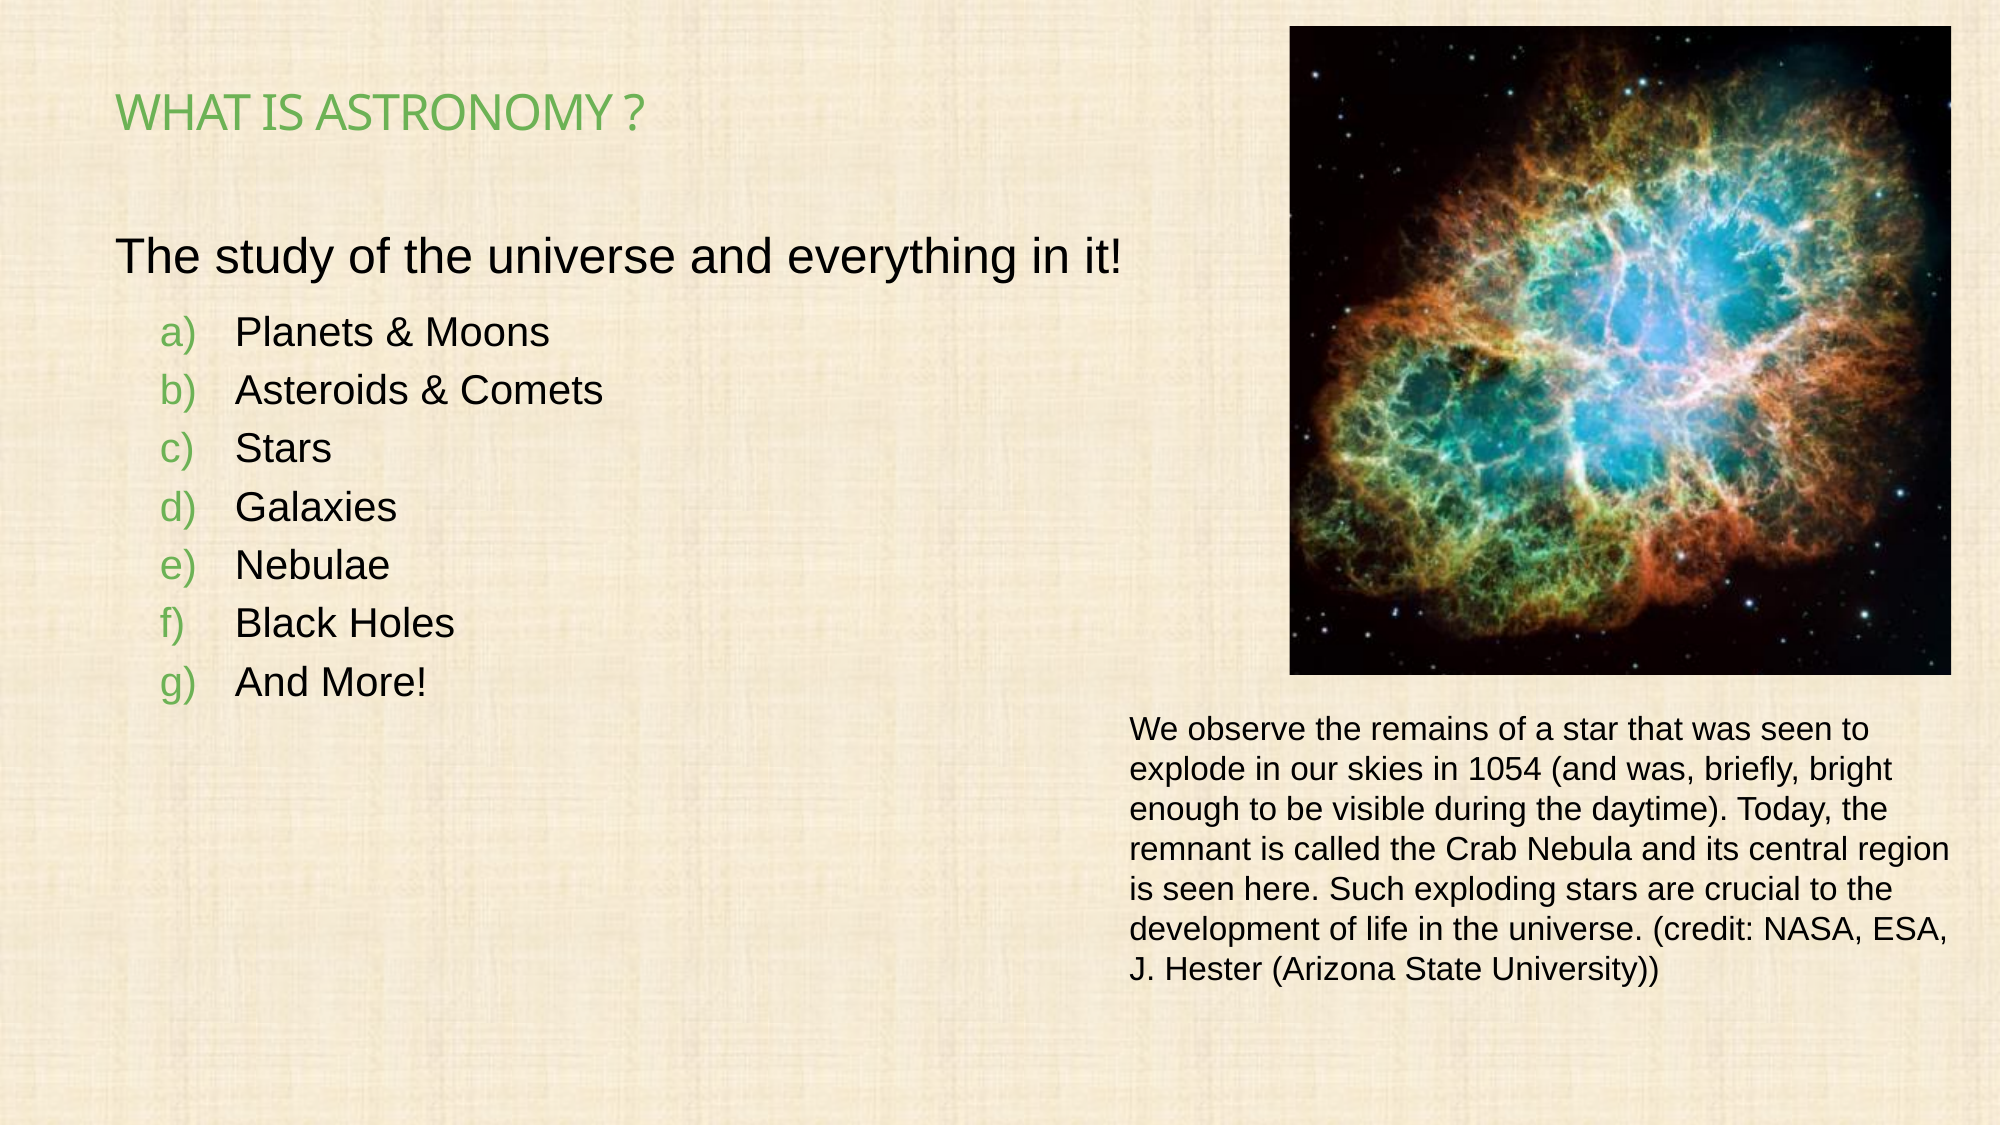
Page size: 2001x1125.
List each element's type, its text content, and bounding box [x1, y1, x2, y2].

text_box We observe the remains of a star that was seen to explode in our skies in 1054 (and was, briefly, bright enough to be visible during the daytime). Today, the remnant is called the Crab Nebula and its central region is seen here. Such exploding stars are crucial to the development of life in the universe. (credit: NASA, ESA, J. Hester (Arizona State University)) [1114, 700, 1974, 1032]
list The study of the universe and everything in it! Planets & Moons Asteroids & Comets Stars Galaxies Nebulae Black Holes And More! [99, 216, 1864, 986]
picture [1289, 25, 1952, 675]
title What is Astronomy ? [99, 39, 1287, 148]
